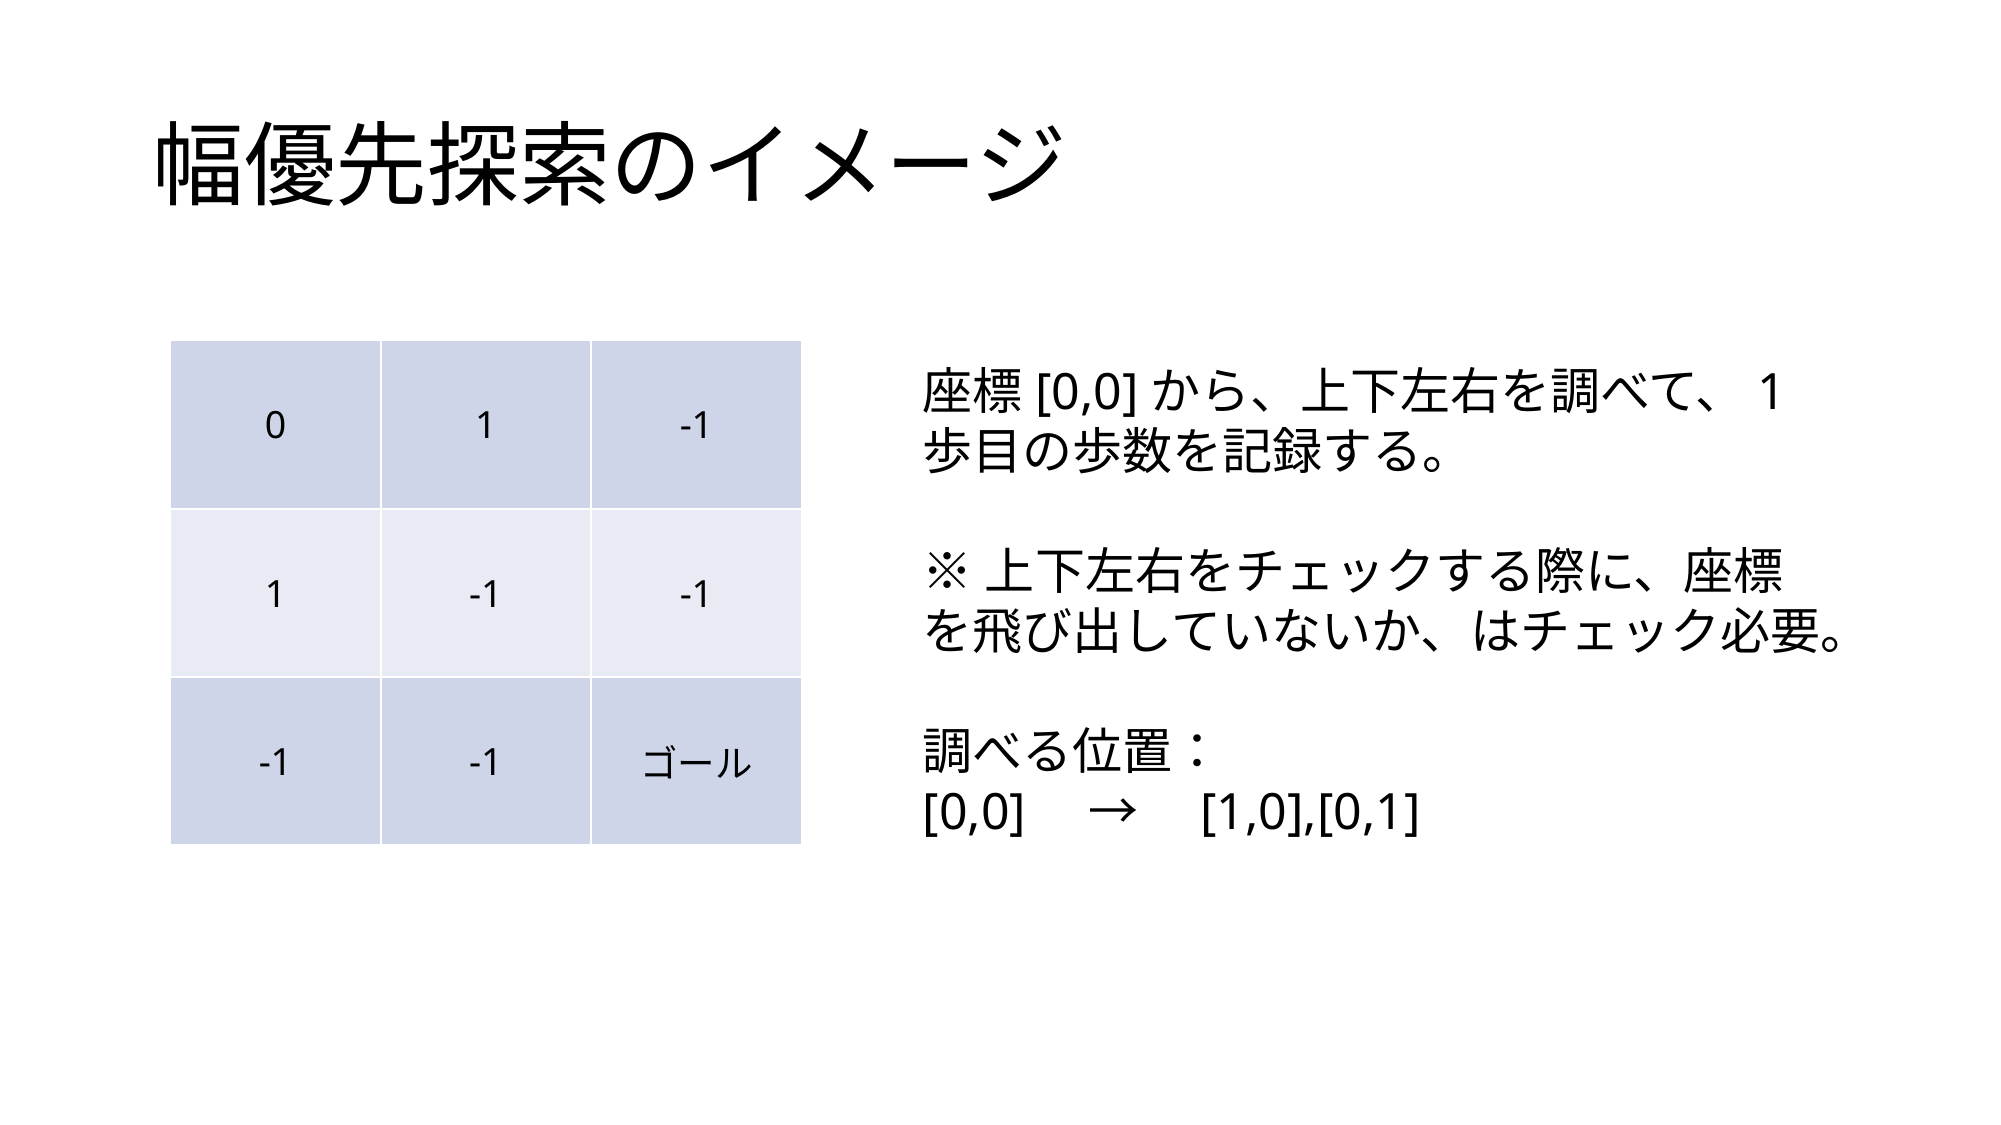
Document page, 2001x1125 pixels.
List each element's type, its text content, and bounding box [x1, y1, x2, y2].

table_cell -1 [171, 678, 380, 844]
table_cell ゴール [592, 678, 801, 844]
table_header 1 [382, 341, 590, 508]
table_cell -1 [382, 678, 590, 844]
table_header -1 [592, 341, 801, 508]
table_cell 1 [171, 510, 380, 676]
table_cell -1 [592, 510, 801, 676]
table_header 0 [171, 341, 380, 508]
table_cell -1 [382, 510, 590, 676]
text_box 座標[0,0]から、上下左右を調べて、1歩目の歩数を記録する。 ※上下左右をチェックする際に、座標を飛び出していないか、はチェック必要。 調べる位置： [0,0] → [1,0],[0,1] [908, 351, 1847, 907]
title 幅優先探索のイメージ [137, 59, 1863, 278]
